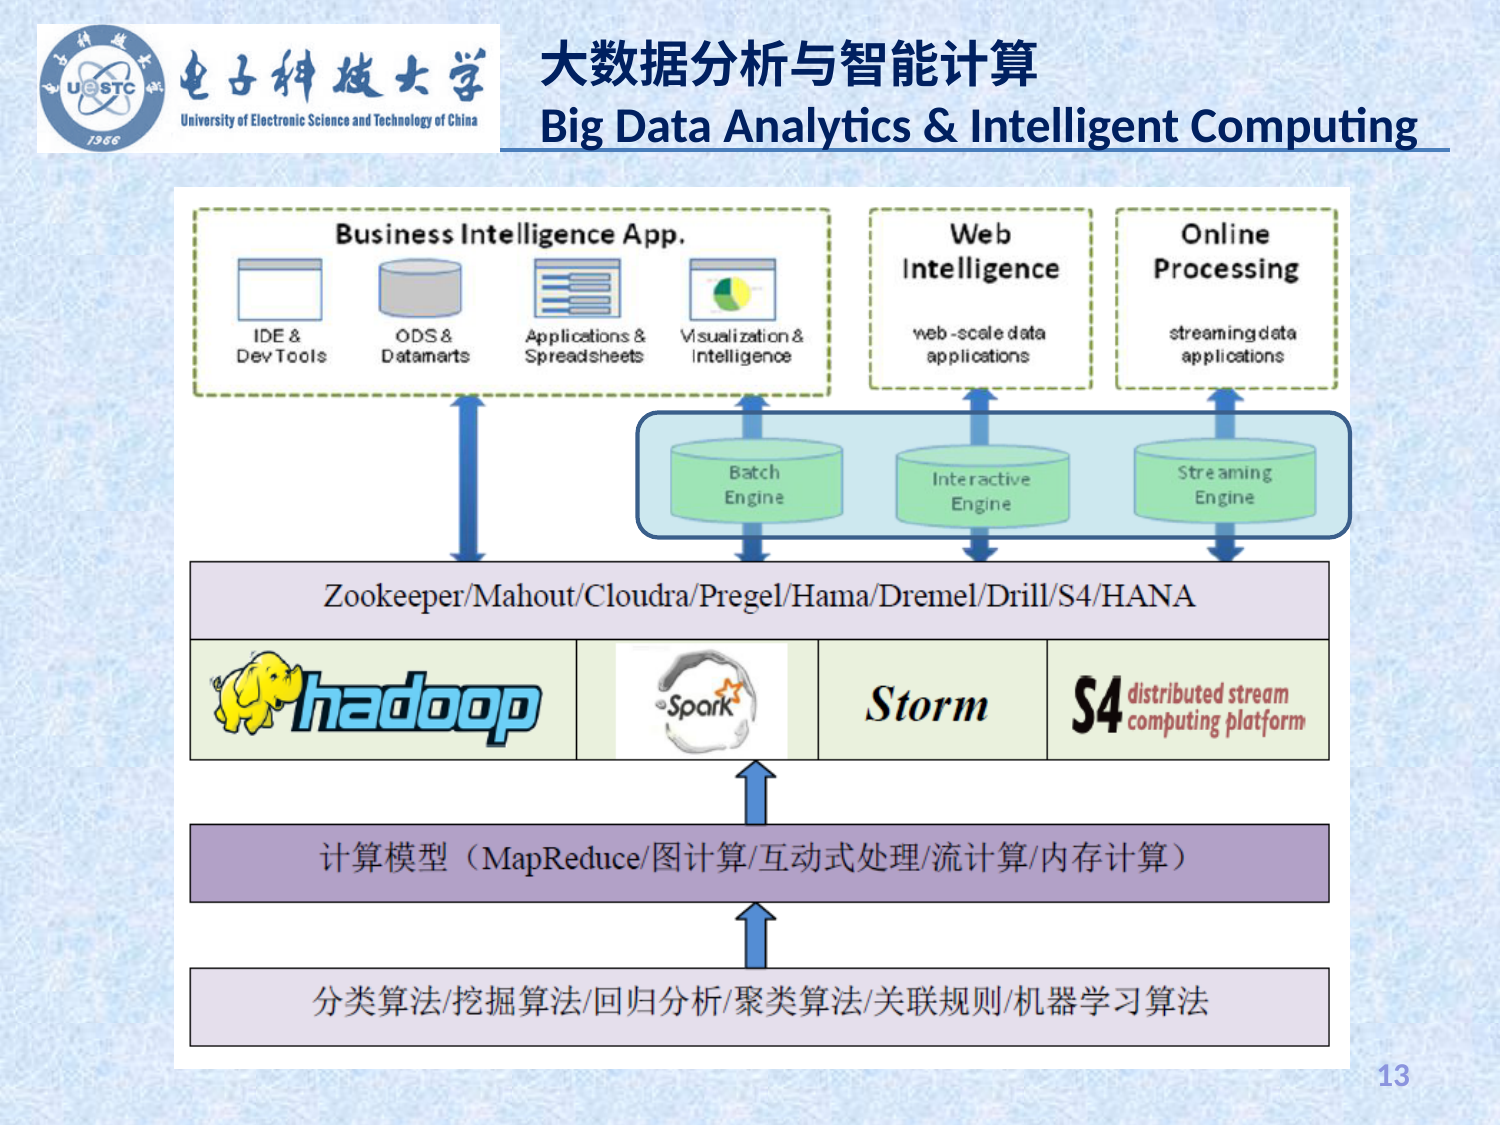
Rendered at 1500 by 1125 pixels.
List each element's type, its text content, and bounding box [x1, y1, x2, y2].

text_box 大数据分析与智能计算 Big Data Analytics & Intelligent Computing [524, 24, 1438, 149]
picture [0, 0, 1500, 1125]
slide_number 13 [1074, 1042, 1425, 1103]
